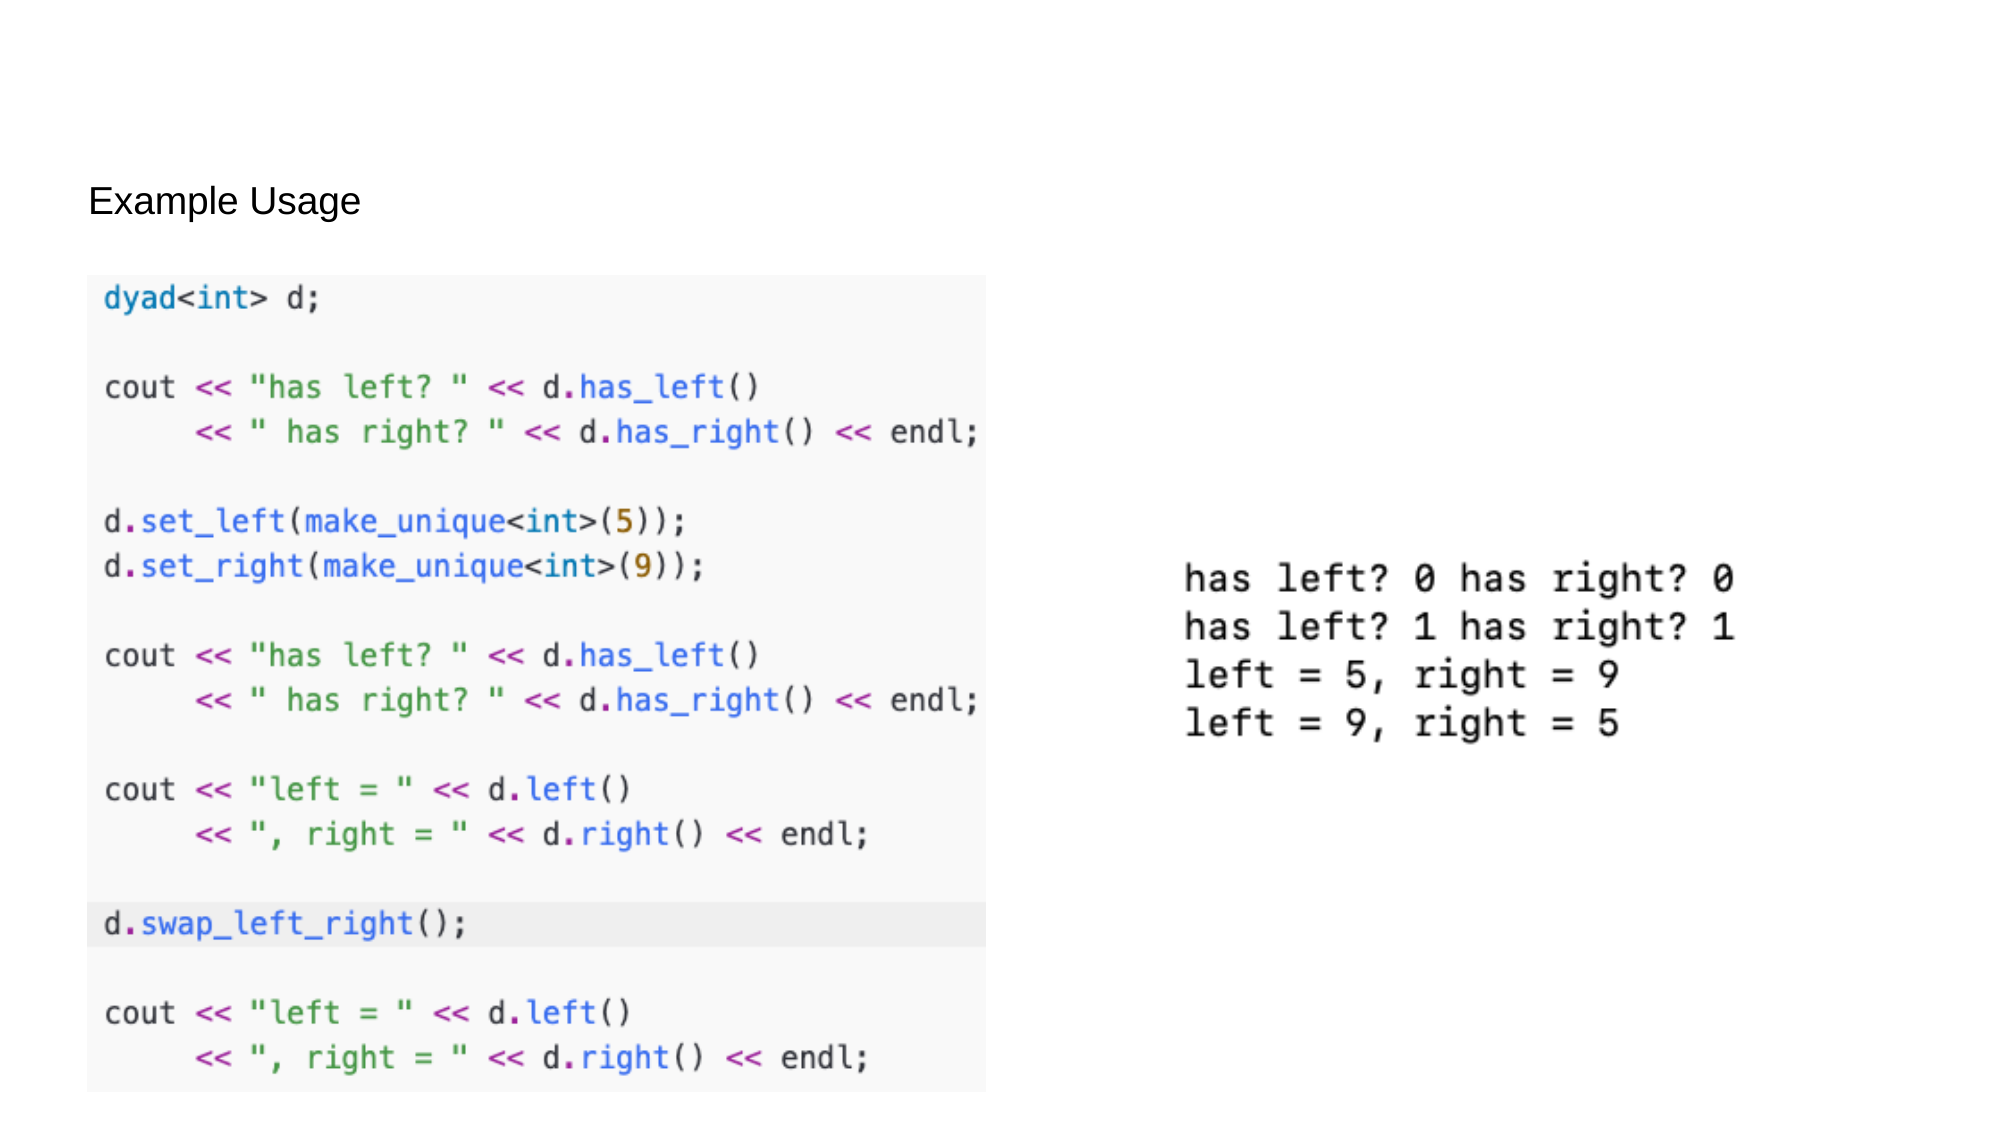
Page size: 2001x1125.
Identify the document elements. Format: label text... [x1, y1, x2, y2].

picture [86, 274, 986, 1092]
picture [1176, 549, 1775, 751]
title Example Usage [68, 81, 1932, 242]
